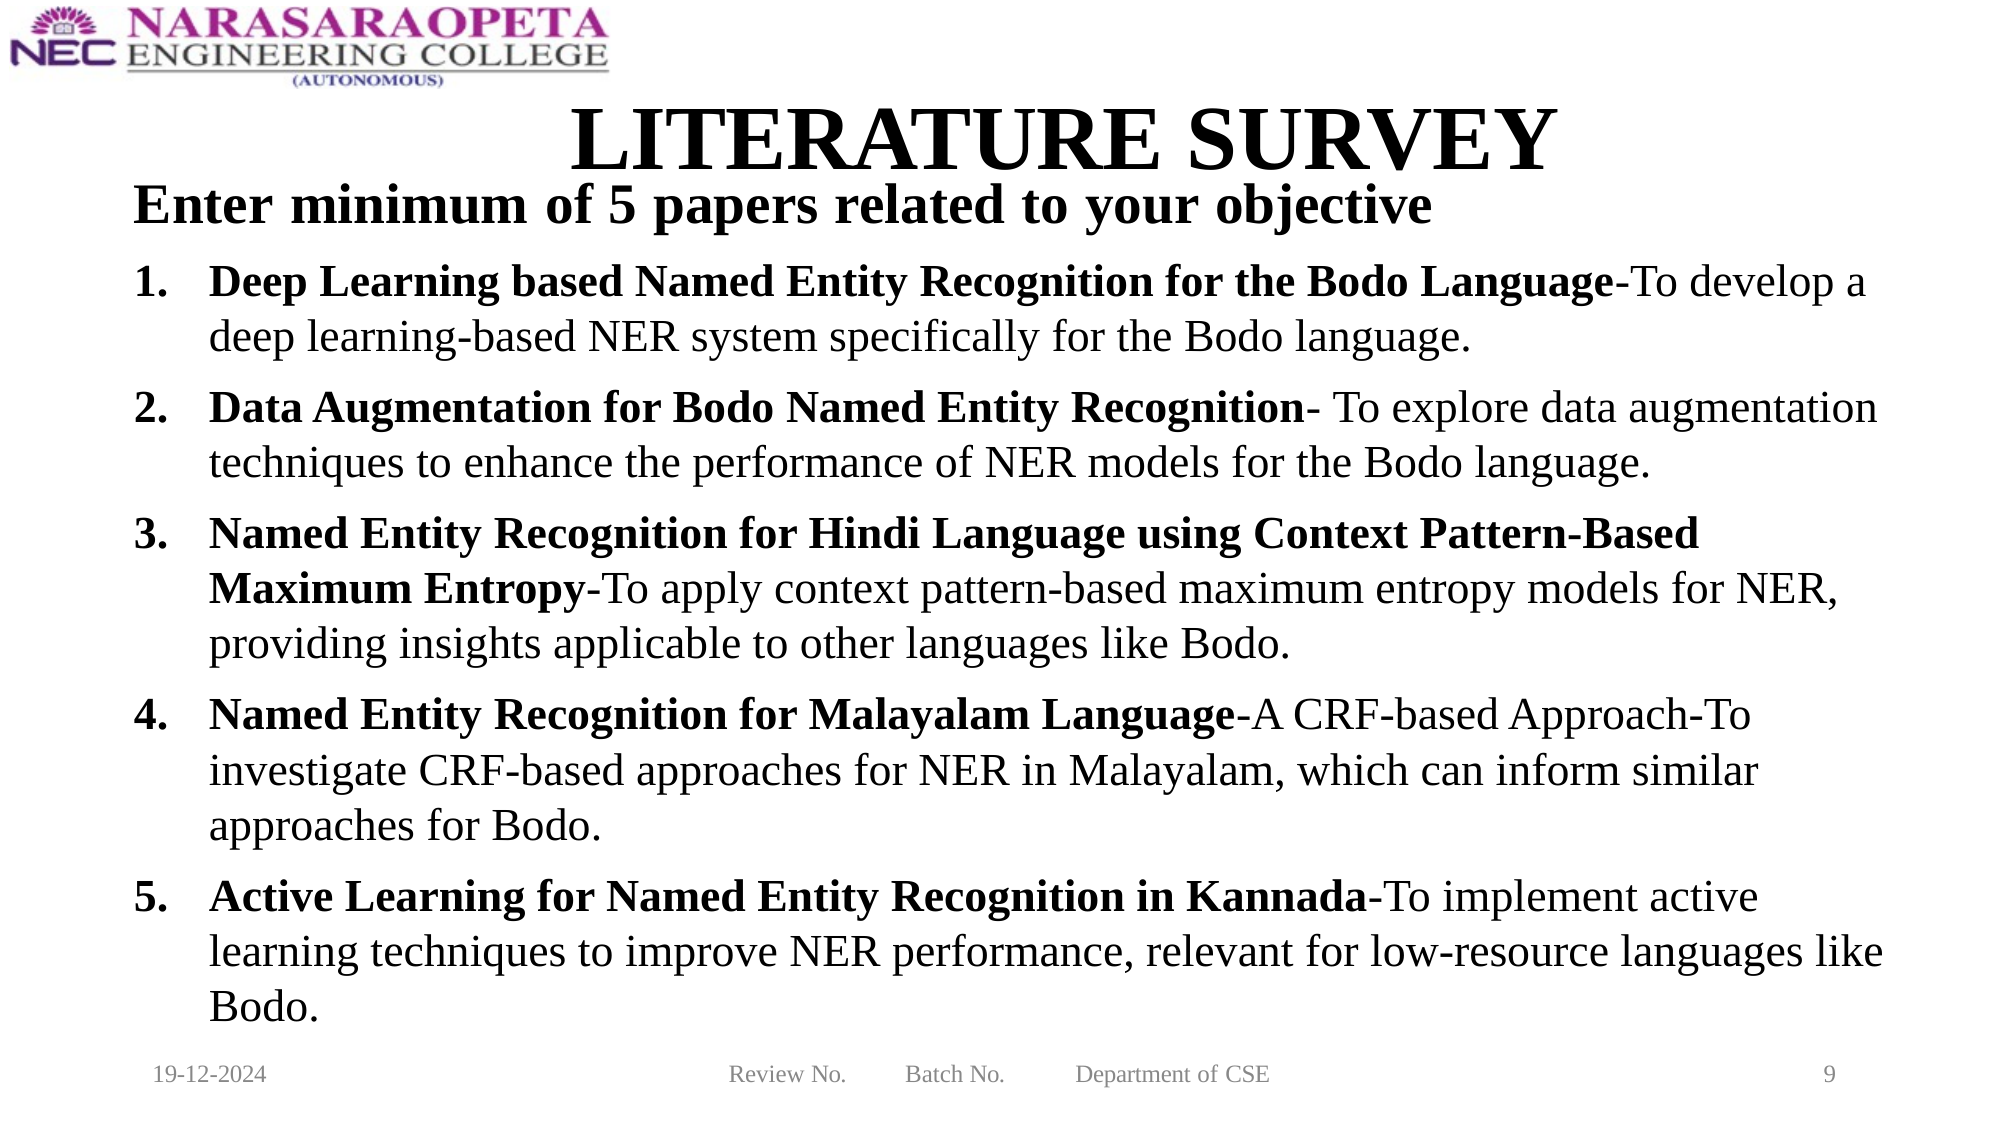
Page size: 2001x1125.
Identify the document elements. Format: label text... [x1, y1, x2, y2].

text_box Enter minimum of 5 papers related to your objective Deep Learning based Named Entity Recognition for the Bodo Language-To develop a deep learning-based NER system specifically for the Bodo language. Data Augmentation for Bodo Named Entity Recognition- To explore data augmentation techniques to enhance the performance of NER models for the Bodo language. Named Entity Recognition for Hindi Language using Context Pattern-Based Maximum Entropy-To apply context pattern-based maximum entropy models for NER, providing insights applicable to other languages like Bodo. Named Entity Recognition for Malayalam Language-A CRF-based Approach-To investigate CRF-based approaches for NER in Malayalam, which can inform similar approaches for Bodo. Active Learning for Named Entity Recognition in Kannada-To implement active learning techniques to improve NER performance, relevant for low-resource languages like Bodo. [131, 149, 1900, 1125]
picture [9, 6, 611, 89]
title LITERATURE SURVEY [211, 34, 1868, 149]
